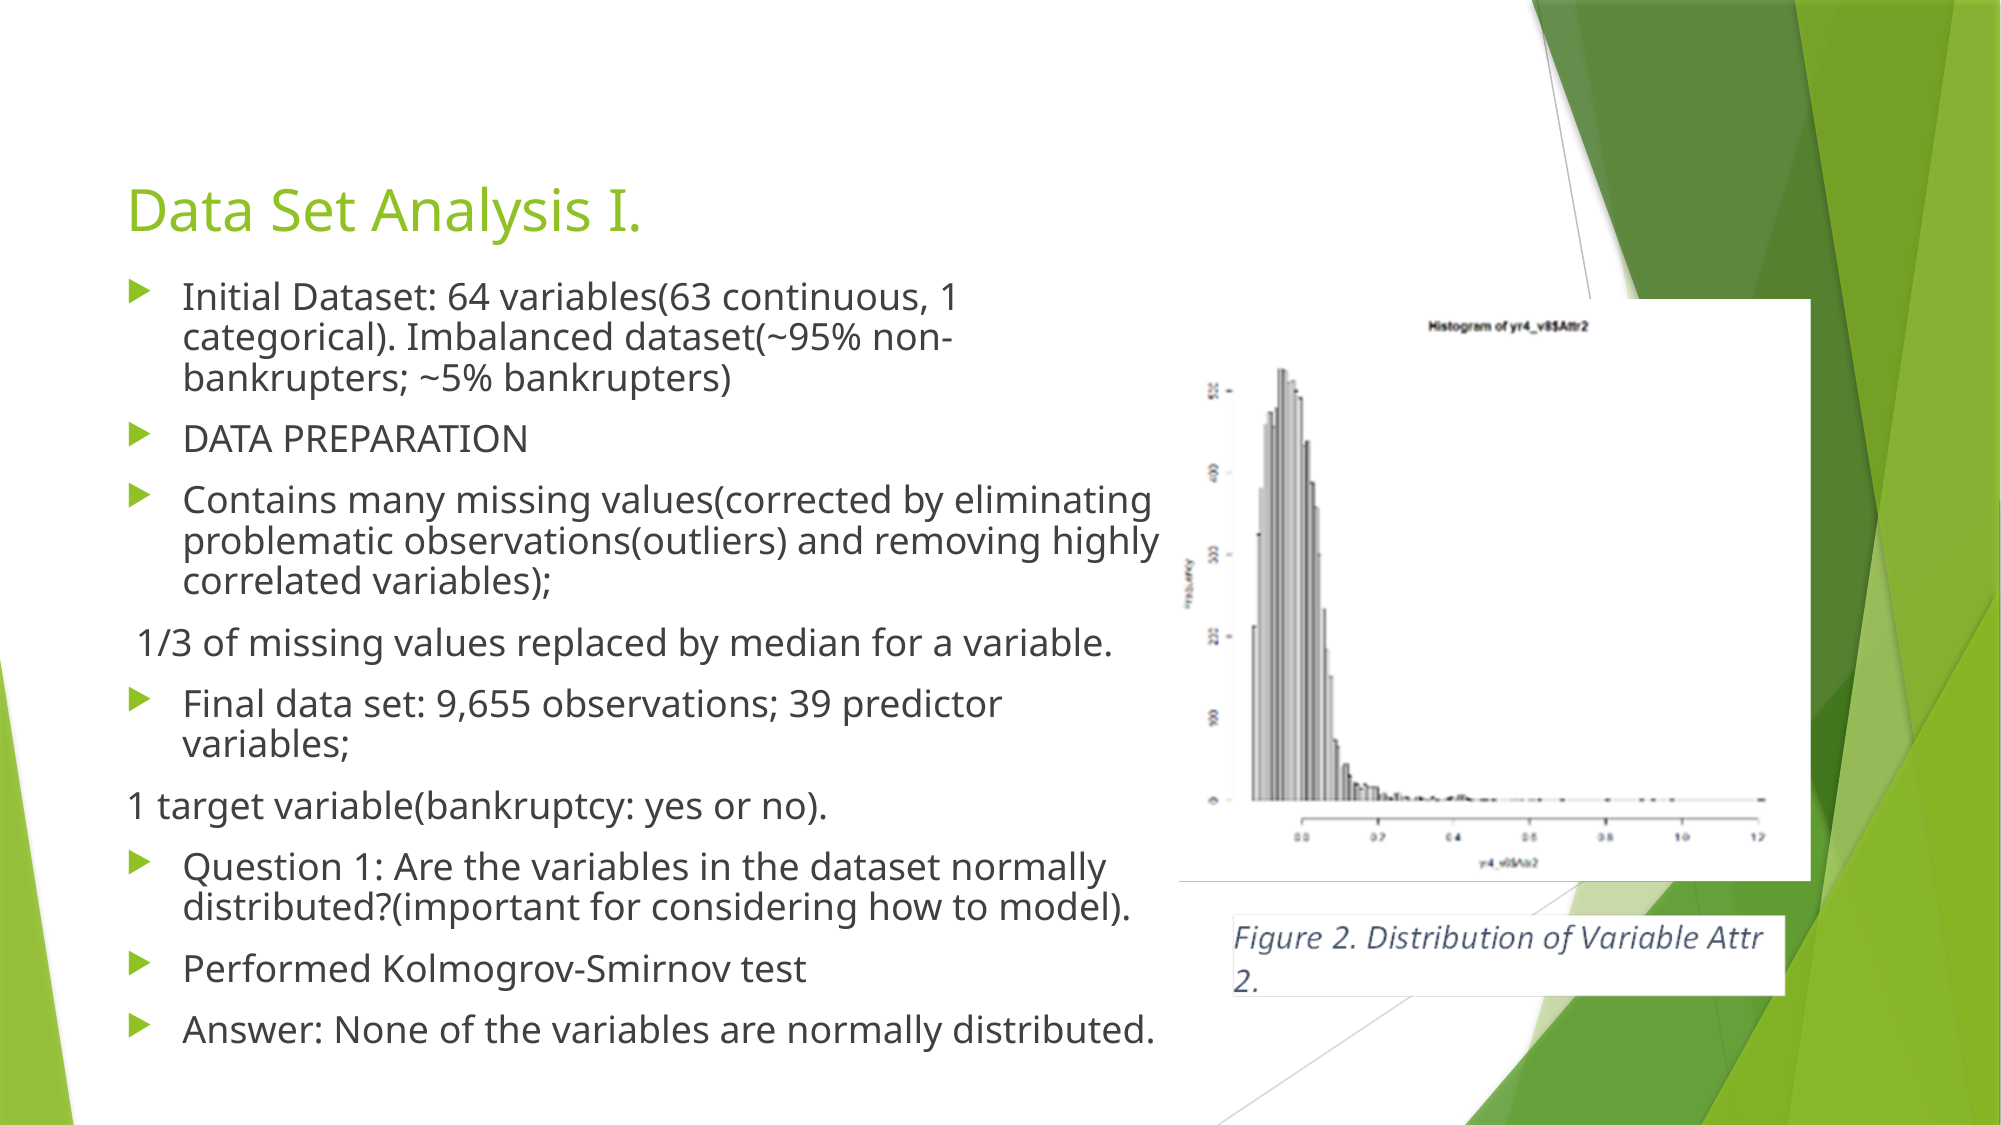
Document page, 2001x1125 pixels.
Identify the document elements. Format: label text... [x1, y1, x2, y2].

picture [1178, 298, 1812, 999]
list Initial Dataset: 64 variables(63 continuous, 1 categorical). Imbalanced dataset(~95% non-bankrupters; ~5% bankrupters) DATA PREPARATION Contains many missing values(corrected by eliminating problematic observations(outliers) and removing highly correlated variables); 1/3 of missing values replaced by median for a variable. Final data set: 9,655 observations; 39 predictor variables; 1 target variable(bankruptcy: yes or no). Question 1: Are the variables in the dataset normally distributed?(important for considering how to model). Performed Kolmogrov-Smirnov test Answer: None of the variables are normally distributed. [111, 270, 1180, 855]
title Data Set Analysis I. [111, 99, 723, 270]
